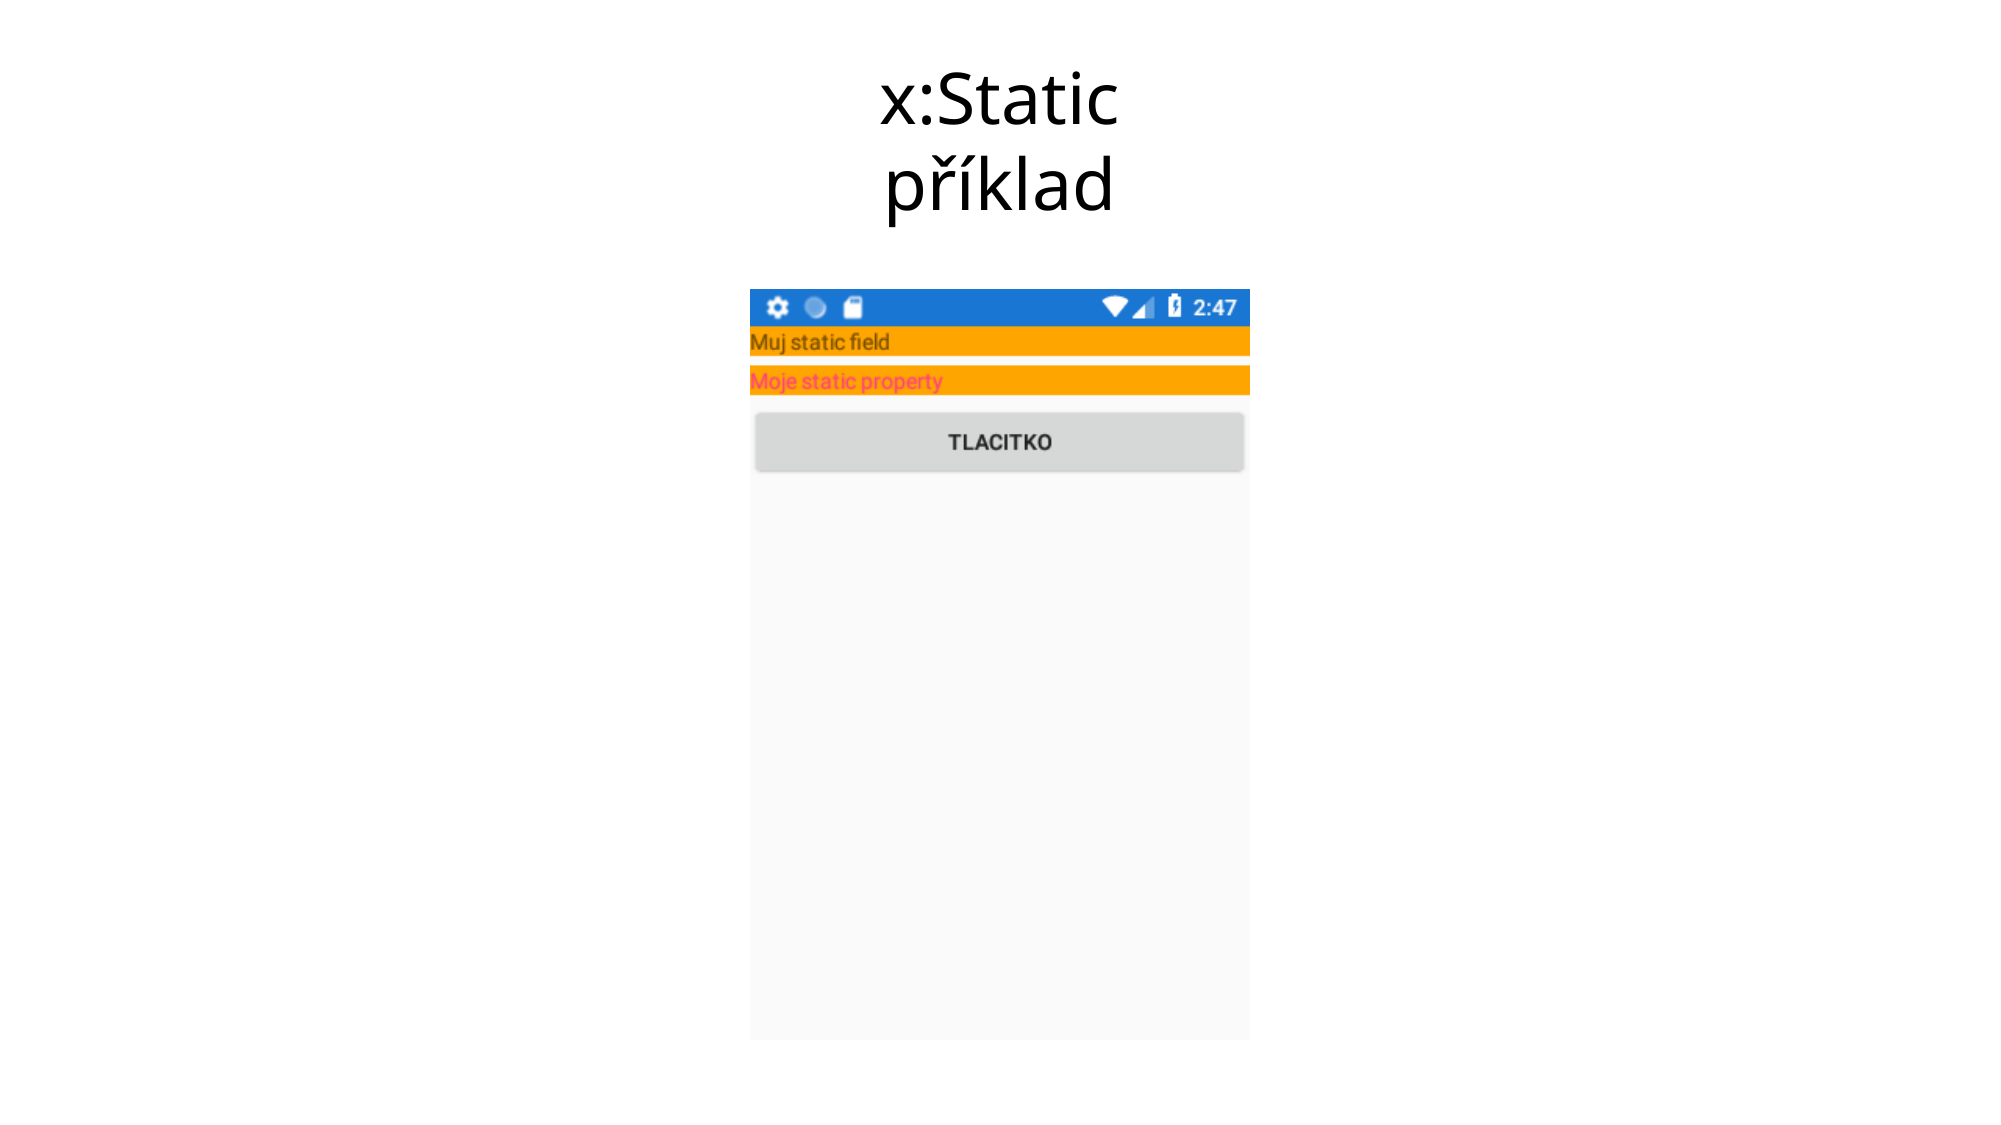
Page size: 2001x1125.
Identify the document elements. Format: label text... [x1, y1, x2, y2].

title x:Static příklad [99, 45, 1900, 233]
picture [749, 289, 1251, 1040]
